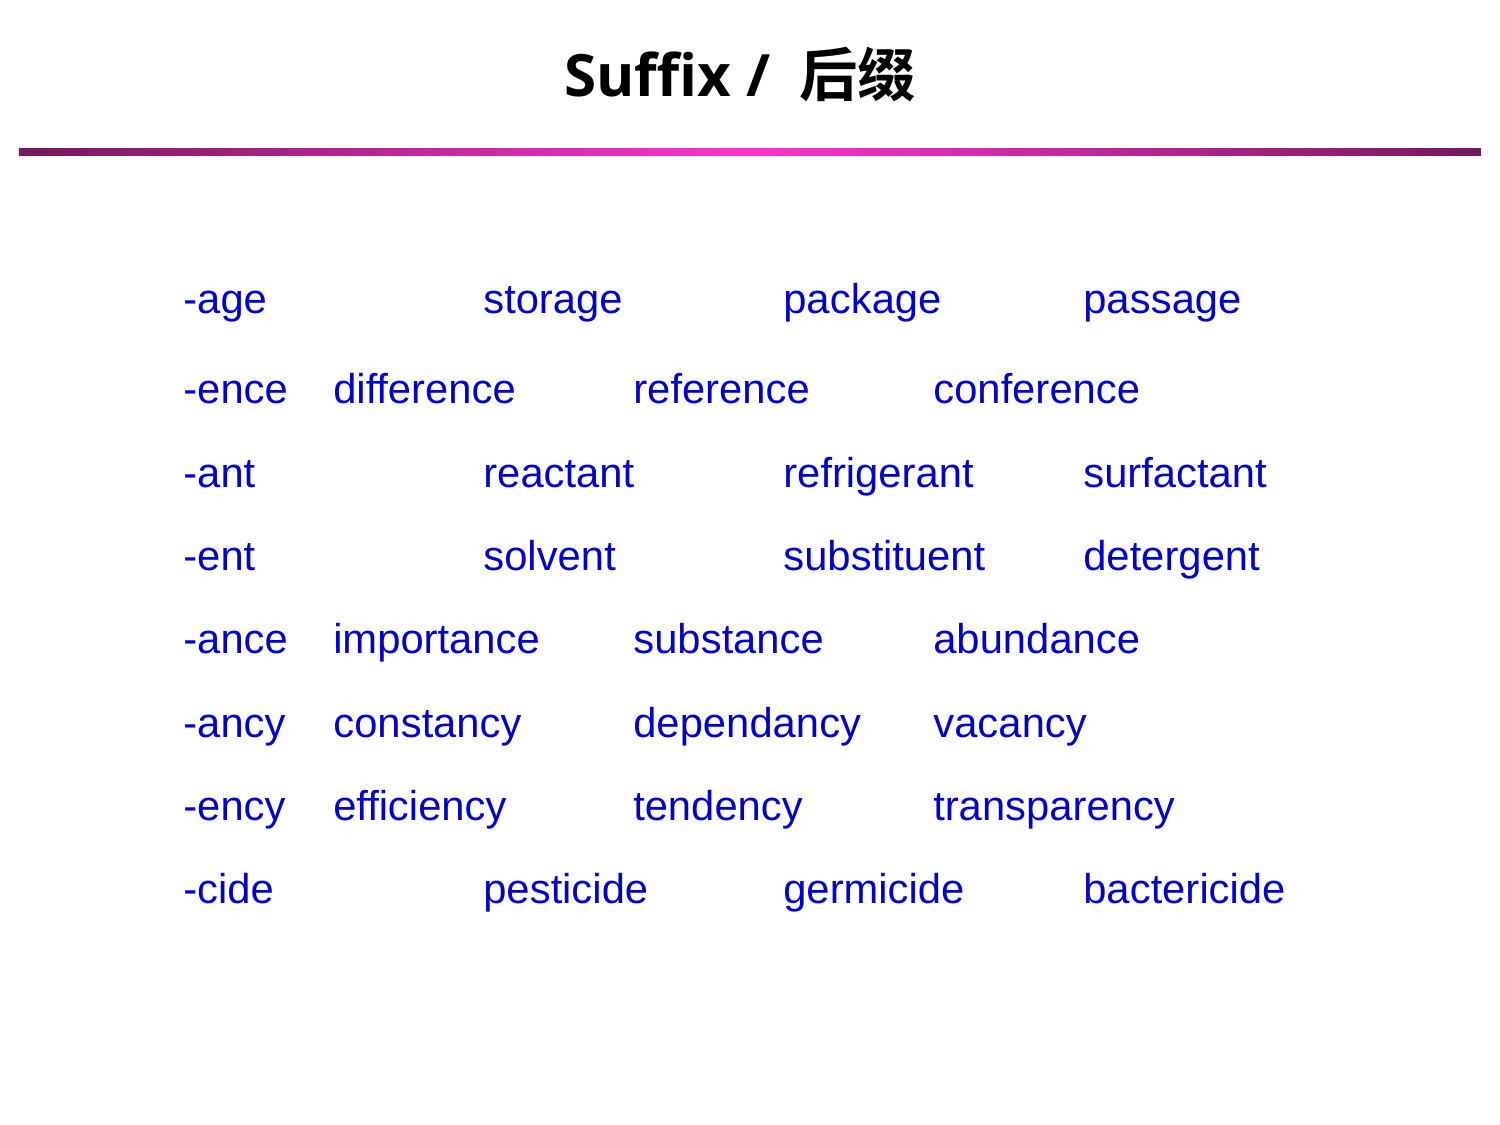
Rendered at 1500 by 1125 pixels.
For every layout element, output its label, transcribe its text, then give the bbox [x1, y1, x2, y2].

text_box Suffix / 后缀 [0, 30, 1481, 116]
text_box -age storage package passage -ence difference reference conference -ant reactant refrigerant surfactant -ent solvent substituent detergent -ance importance substance abundance -ancy constancy dependancy vacancy -ency efficiency tendency transparency -cide pesticide germicide bactericide [112, 186, 1402, 1049]
text_box [18, 148, 1481, 156]
